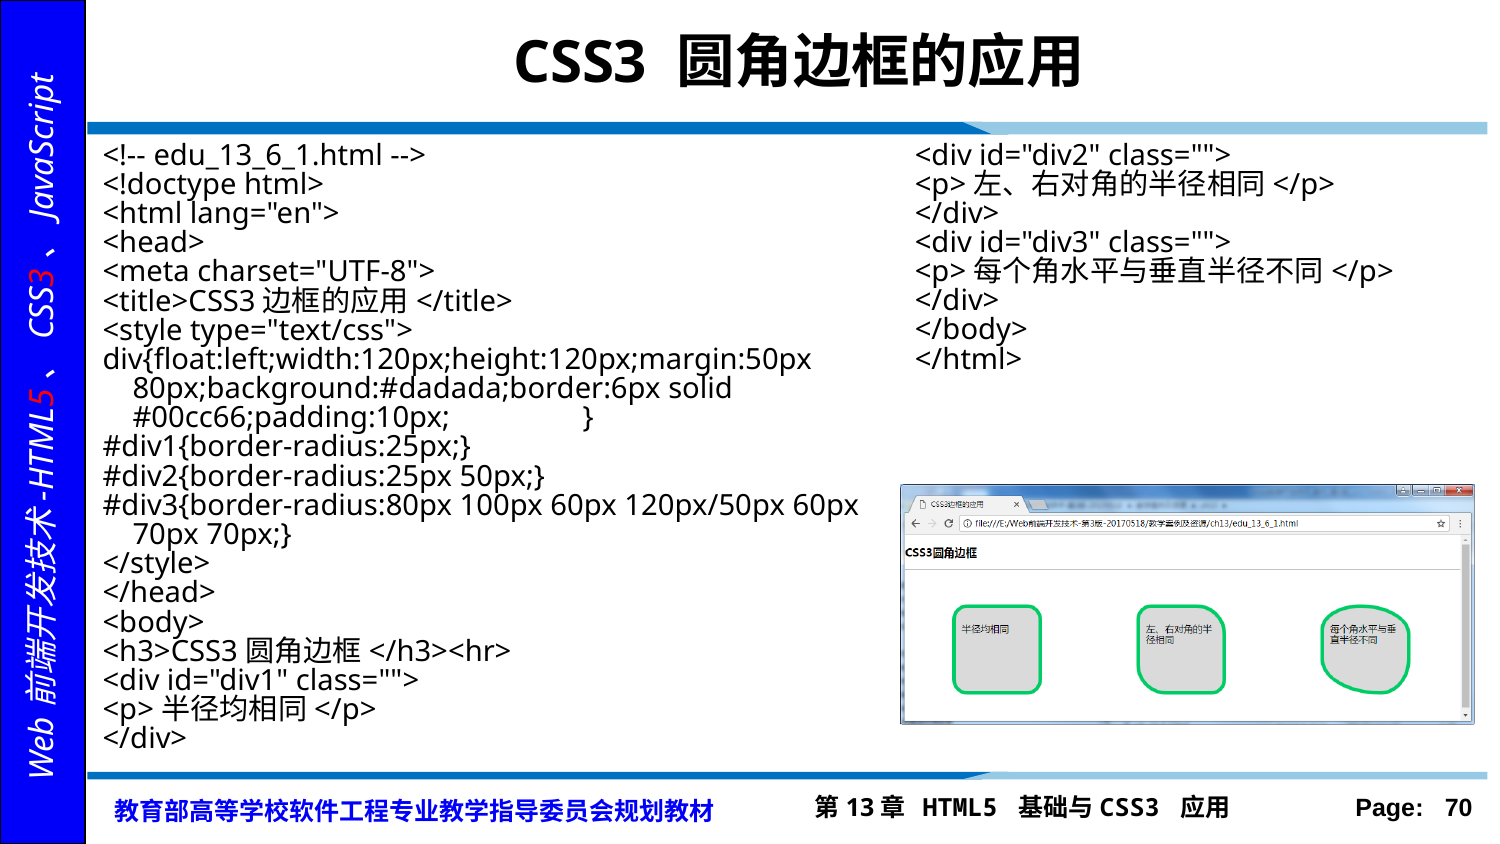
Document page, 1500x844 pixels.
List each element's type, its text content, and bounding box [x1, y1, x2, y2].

picture [899, 484, 1476, 725]
list <!-- edu_13_6_1.html --> <!doctype html> <html lang="en"> <head> <meta charset="UTF-8"> <title>CSS3边框的应用</title> <style type="text/css"> div{float:left;width:120px;height:120px;margin:50px 80px;background:#dadada;border:6px solid #00cc66;padding:10px; } #div1{border-radius:25px;} #div2{border-radius:25px 50px;} #div3{border-radius:80px 100px 60px 120px/50px 60px 70px 70px;} </style> </head> <body> <h3>CSS3圆角边框</h3><hr> <div id="div1" class=""> <p>半径均相同</p> </div> [86, 133, 876, 773]
title CSS3 圆角边框的应用 [161, 11, 1436, 106]
text_box <div id="div2" class=""> <p>左、右对角的半径相同</p> </div> <div id="div3" class=""> <p>每个角水平与垂直半径不同</p> </div> </body> </html> [899, 134, 1489, 383]
